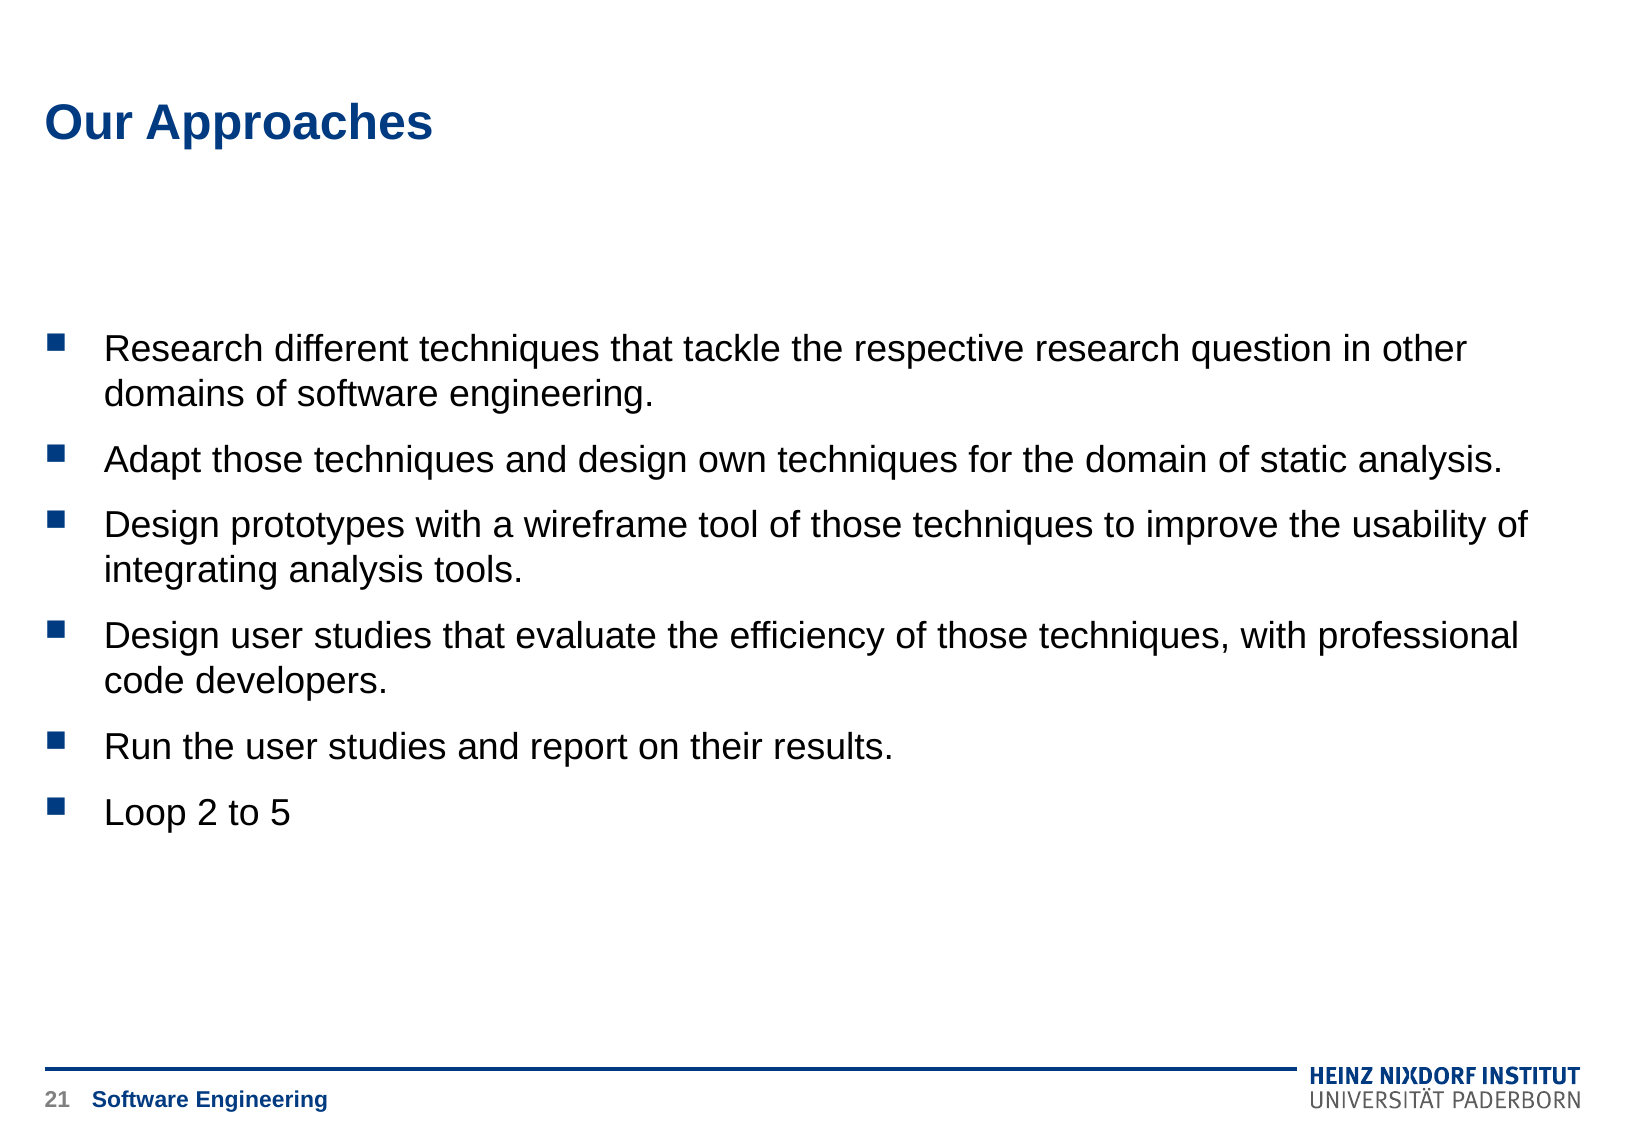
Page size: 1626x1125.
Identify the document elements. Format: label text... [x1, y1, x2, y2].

slide_number 21 [44, 1079, 91, 1118]
footer Software Engineering [91, 1079, 915, 1118]
title Our Approaches [44, 30, 1581, 184]
list Research different techniques that tackle the respective research question in other domains of software engineering. Adapt those techniques and design own techniques for the domain of static analysis. Design prototypes with a wireframe tool of those techniques to improve the usability of integrating analysis tools. Design user studies that evaluate the efficiency of those techniques, with professional code developers. Run the user studies and report on their results. Loop 2 to 5 [44, 184, 1581, 1024]
